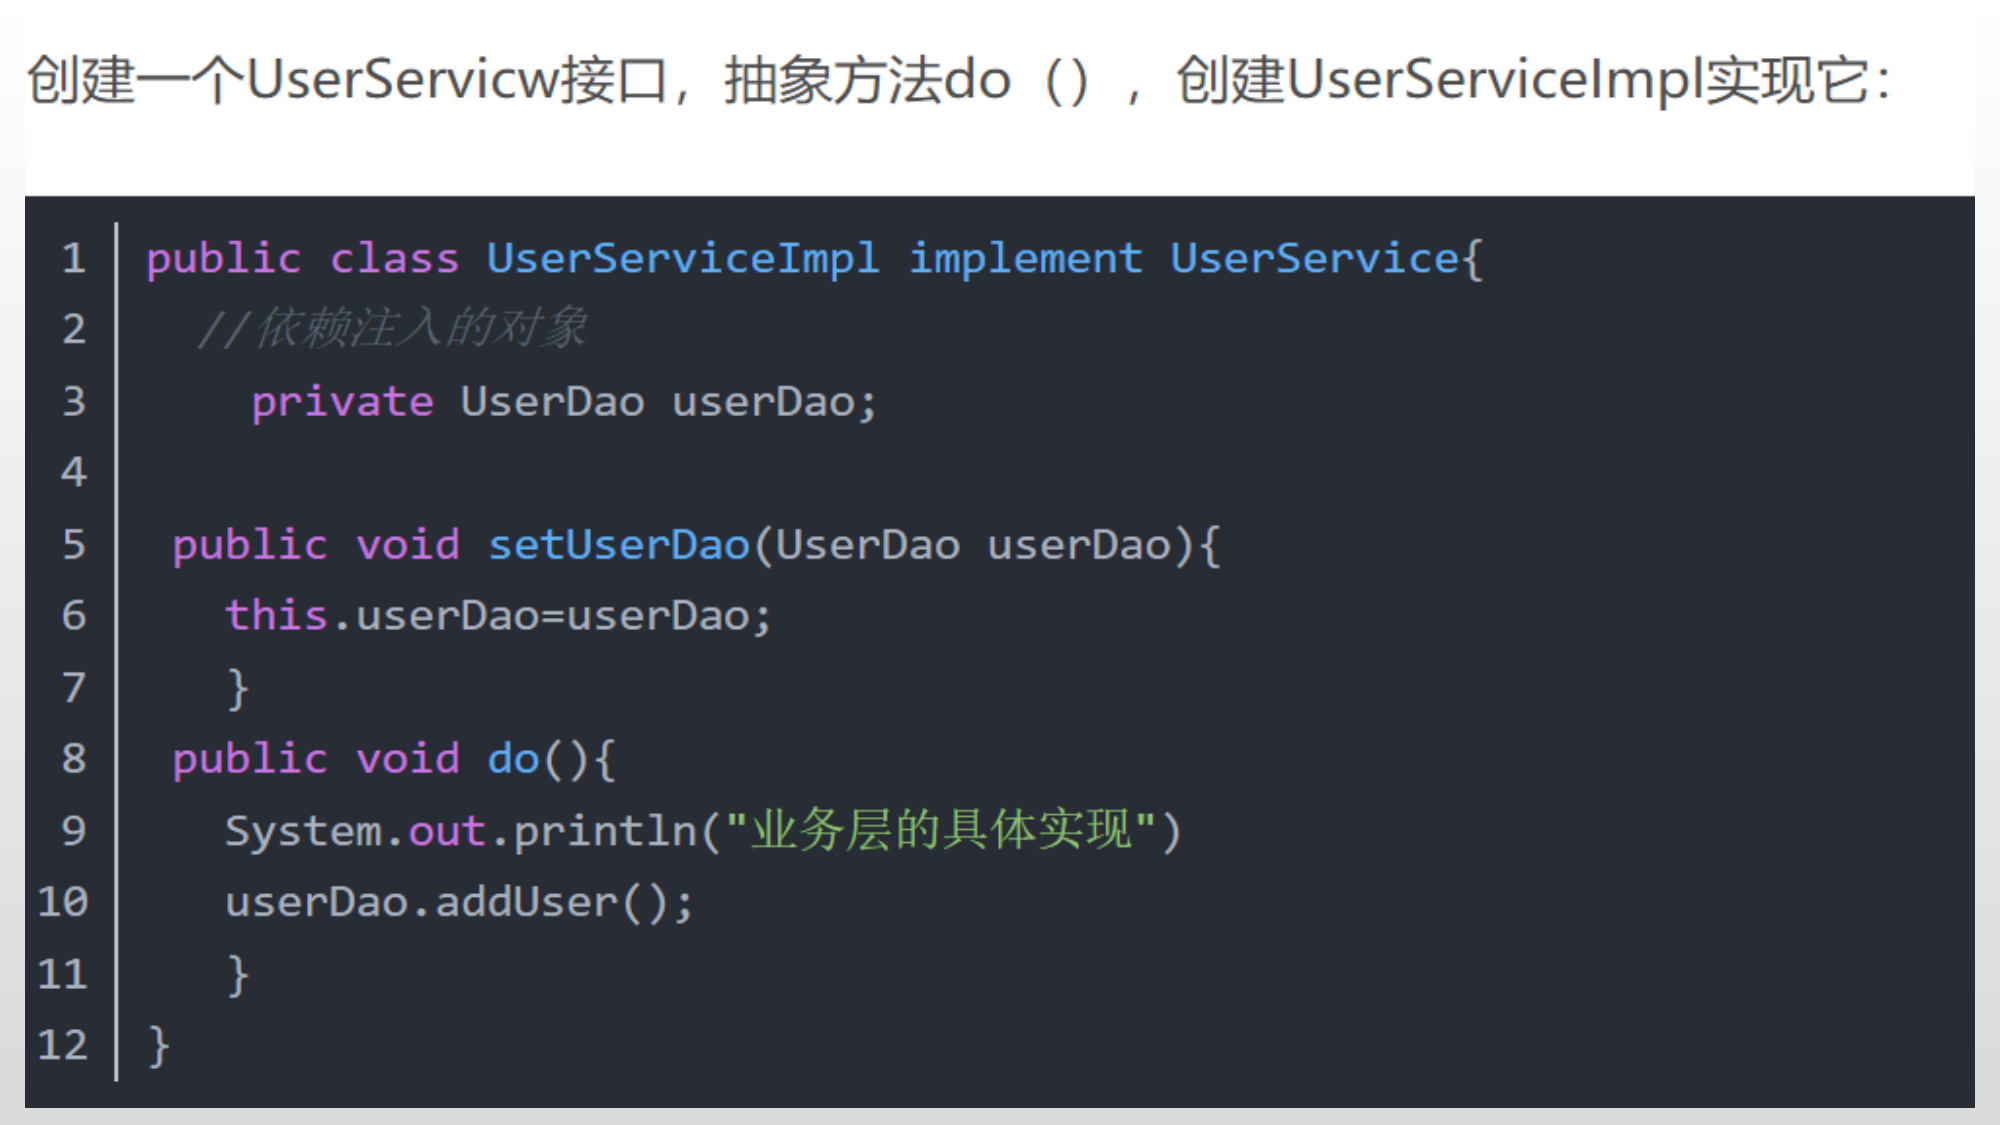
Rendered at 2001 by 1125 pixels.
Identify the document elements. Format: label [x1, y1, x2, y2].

list [25, 18, 1975, 1108]
